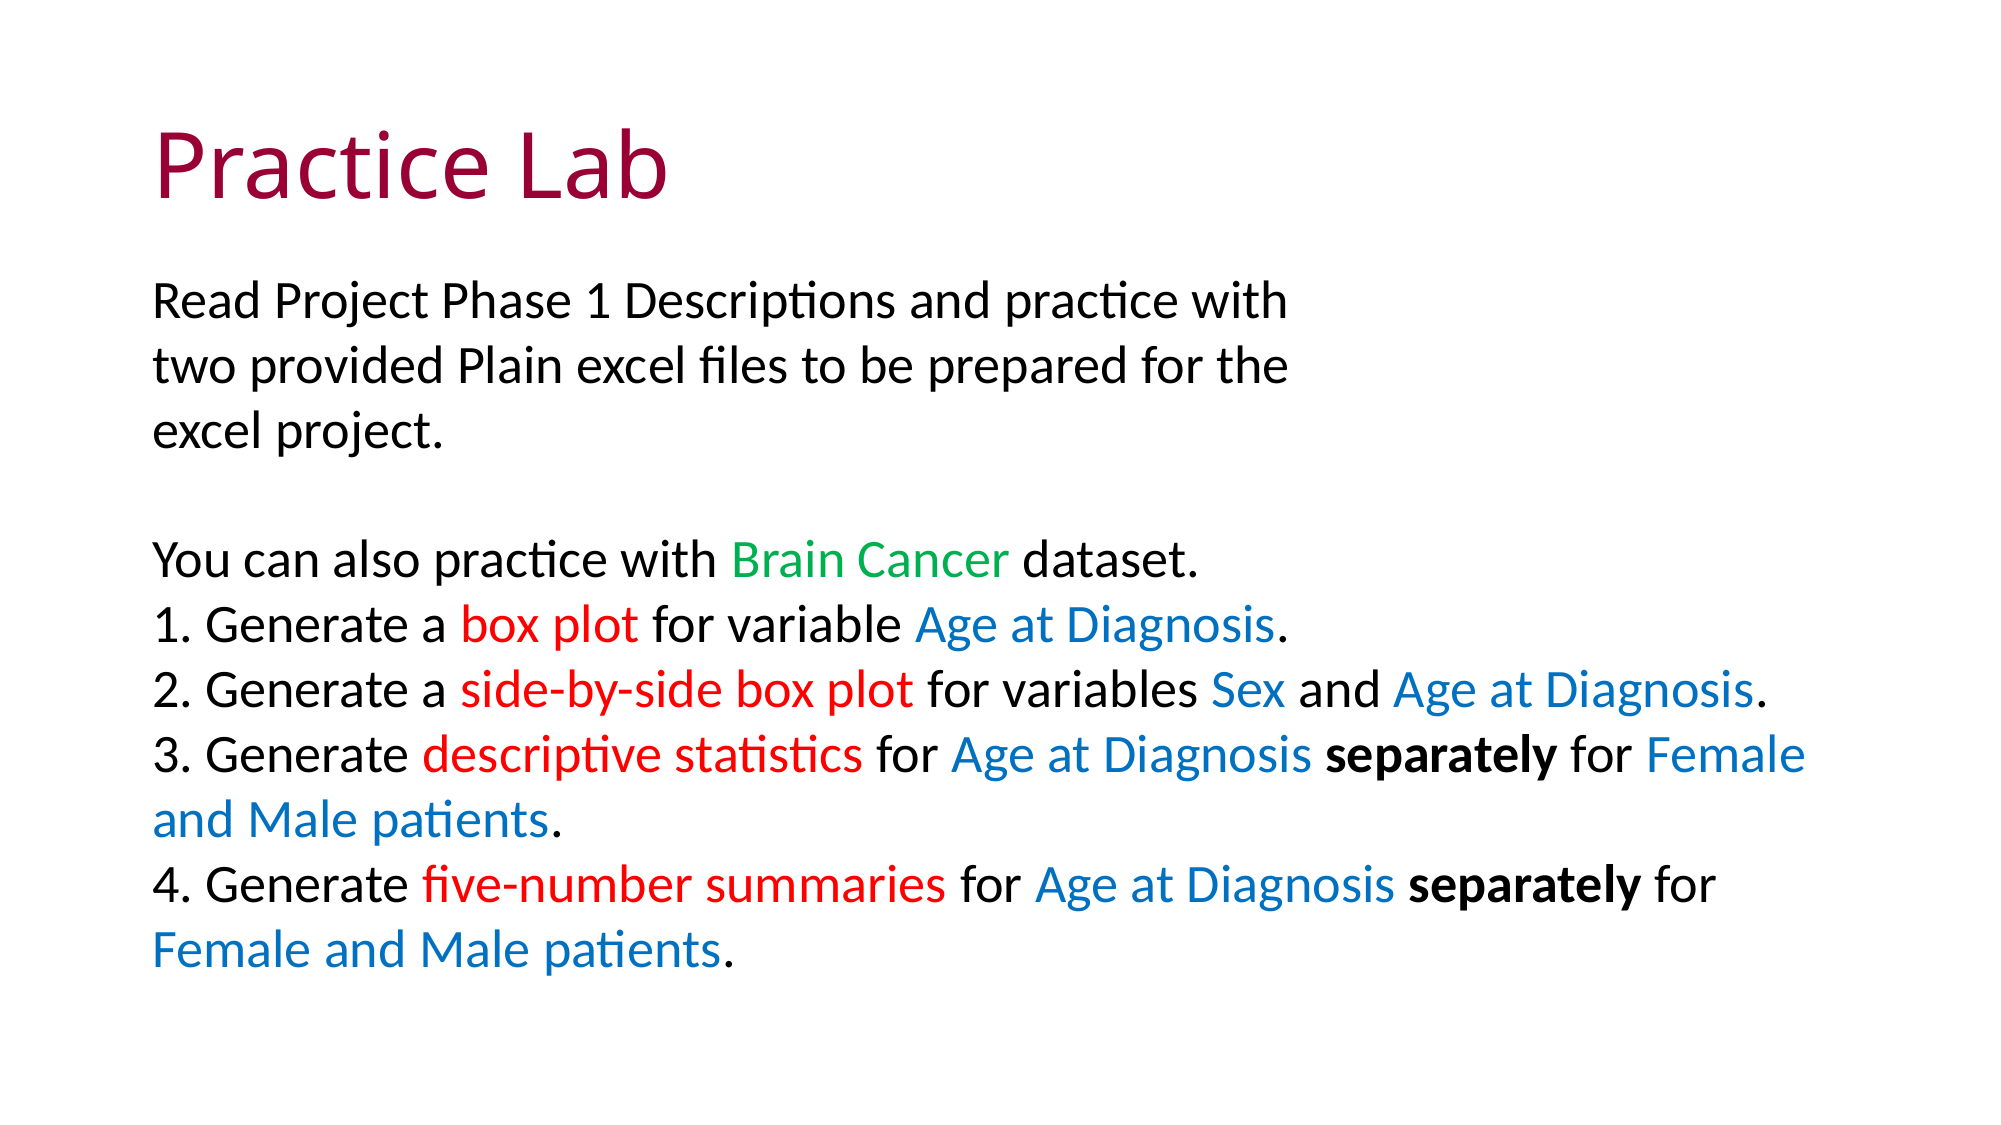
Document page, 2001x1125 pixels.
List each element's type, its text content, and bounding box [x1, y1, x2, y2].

text_box You can also practice with Brain Cancer dataset. 1. Generate a box plot for variable Age at Diagnosis. 2. Generate a side-by-side box plot for variables Sex and Age at Diagnosis. 3. Generate descriptive statistics for Age at Diagnosis separately for Female and Male patients. 4. Generate five-number summaries for Age at Diagnosis separately for Female and Male patients. [137, 516, 1827, 986]
text_box Read Project Phase 1 Descriptions and practice with two provided Plain excel files to be prepared for the excel project. [137, 257, 1387, 467]
title Practice Lab [137, 59, 1000, 257]
